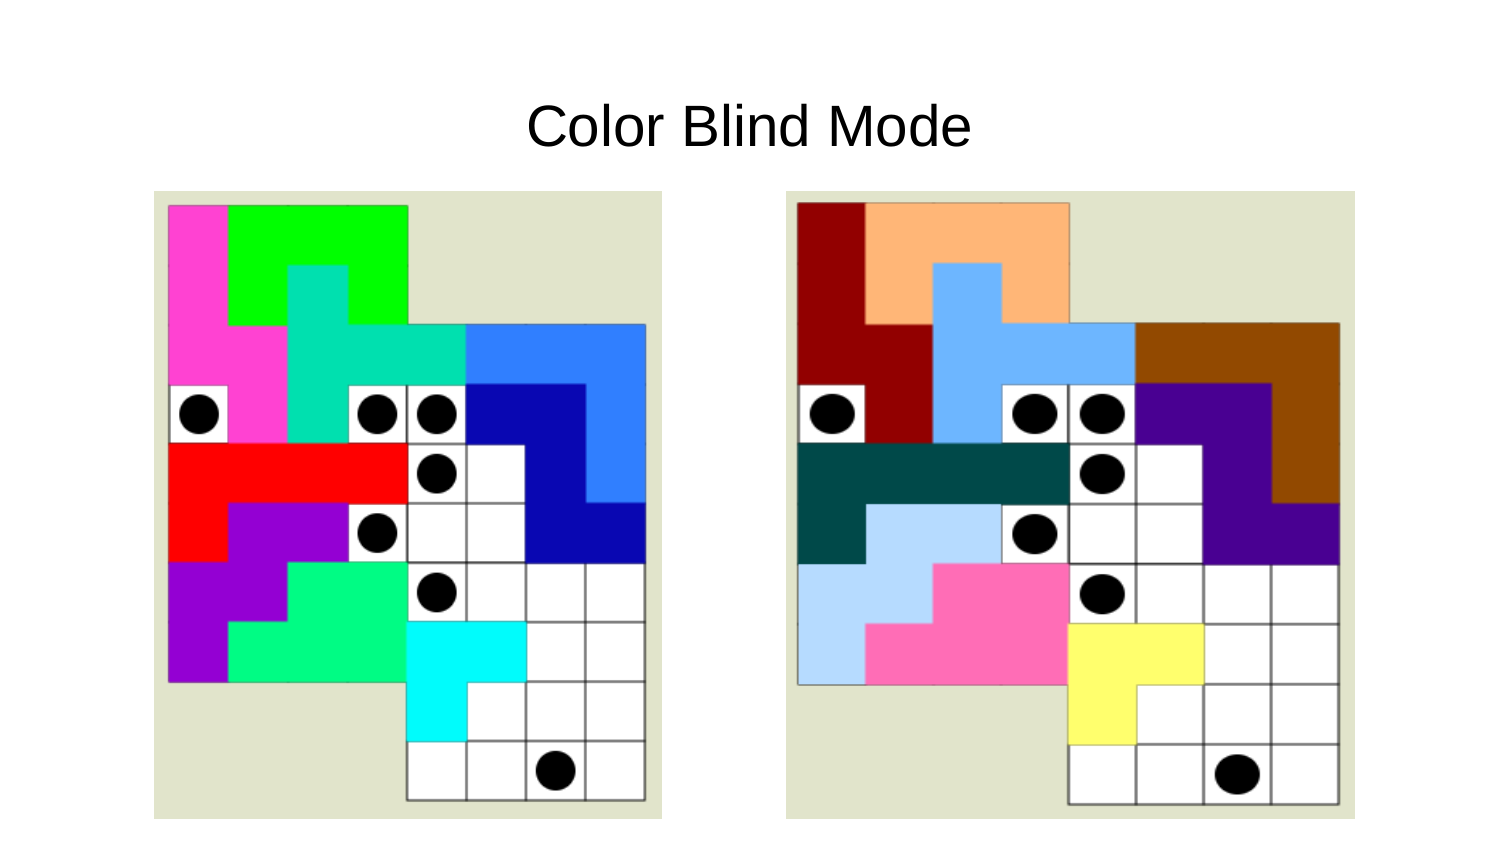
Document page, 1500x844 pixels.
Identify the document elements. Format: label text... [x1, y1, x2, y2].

picture [786, 191, 1356, 819]
picture [154, 191, 662, 819]
title Color Blind Mode [51, 72, 1449, 167]
